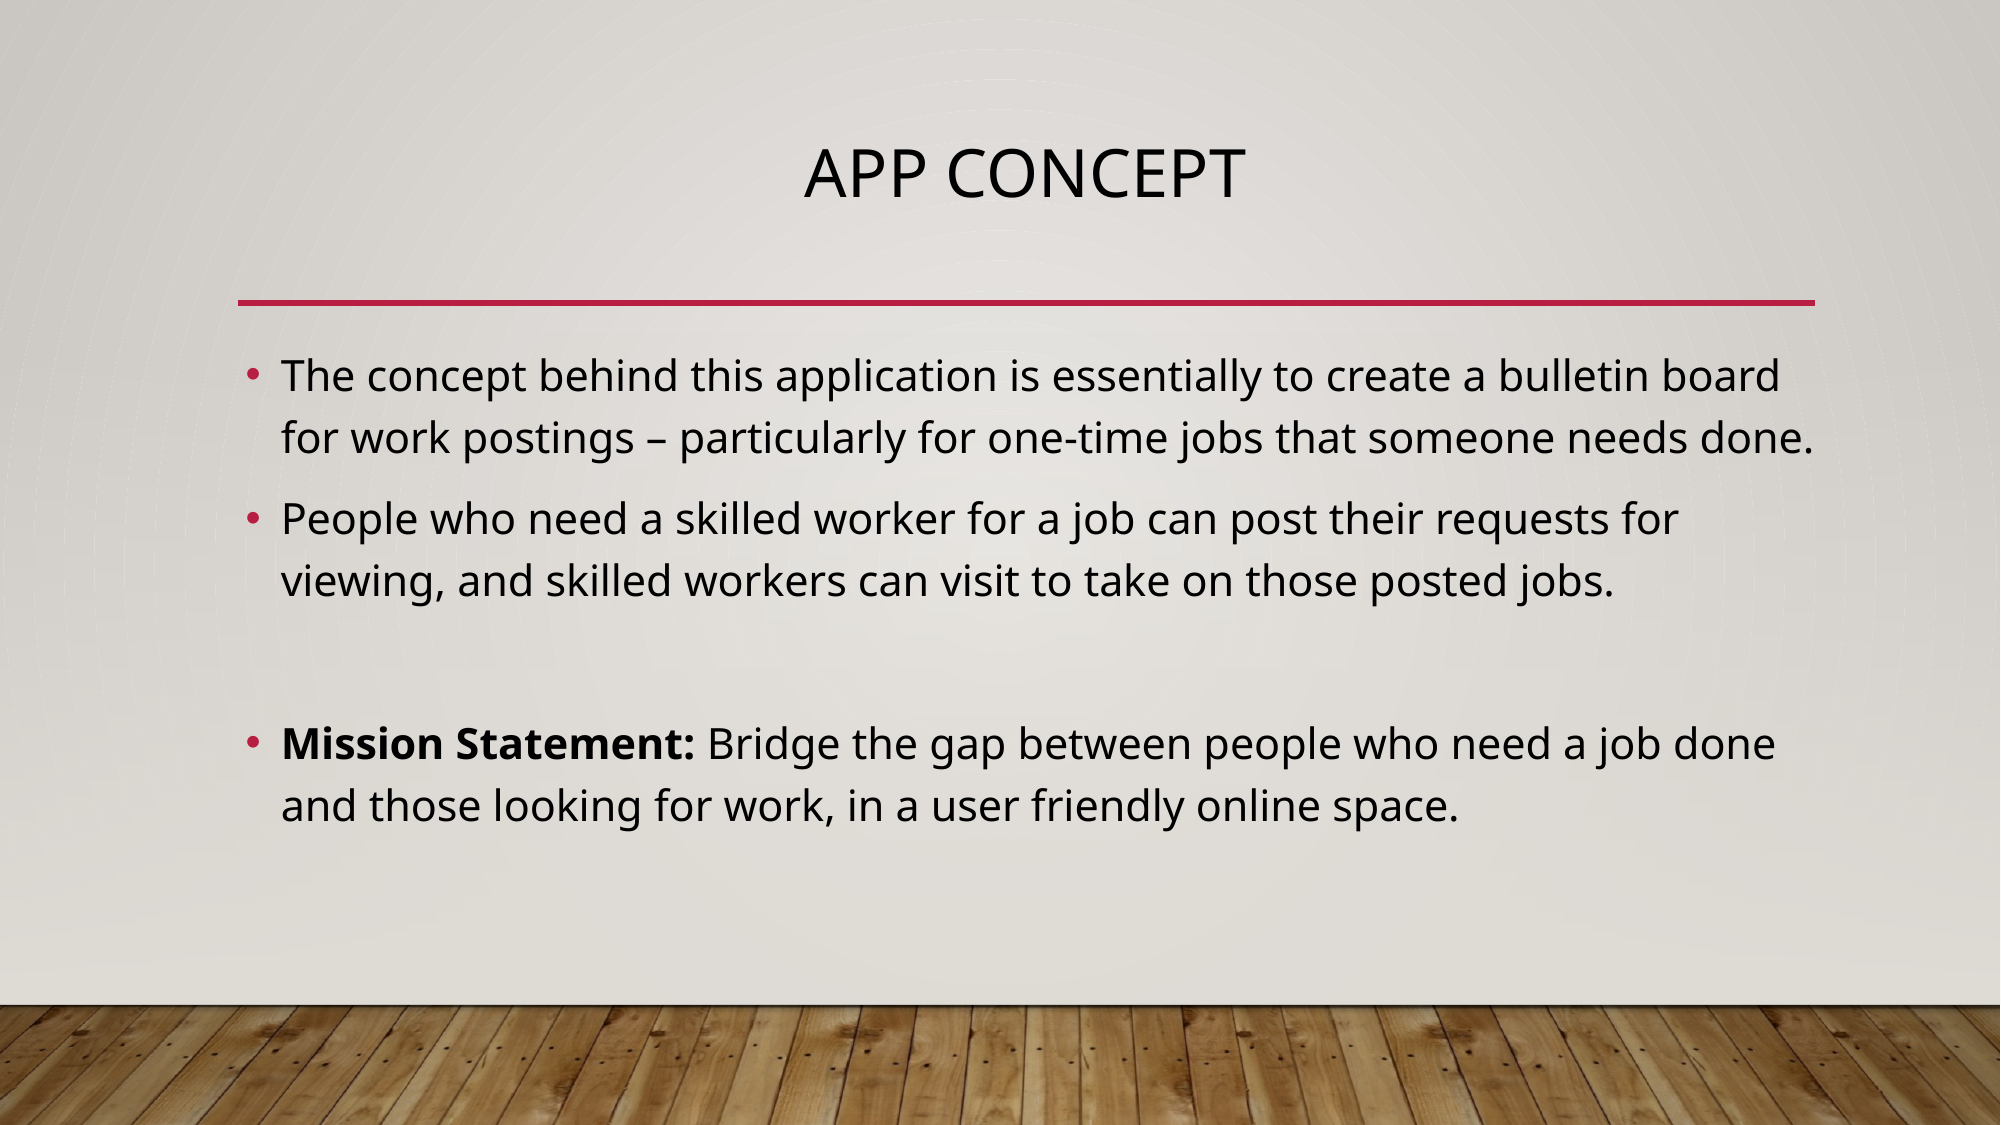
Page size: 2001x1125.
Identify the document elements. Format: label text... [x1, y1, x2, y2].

list The concept behind this application is essentially to create a bulletin board for work postings – particularly for one-time jobs that someone needs done. People who need a skilled worker for a job can post their requests for viewing, and skilled workers can visit to take on those posted jobs. Mission Statement: Bridge the gap between people who need a job done and those looking for work, in a user friendly online space. [230, 330, 1850, 897]
title App concept [238, 131, 1814, 305]
picture [0, 1005, 2000, 1125]
